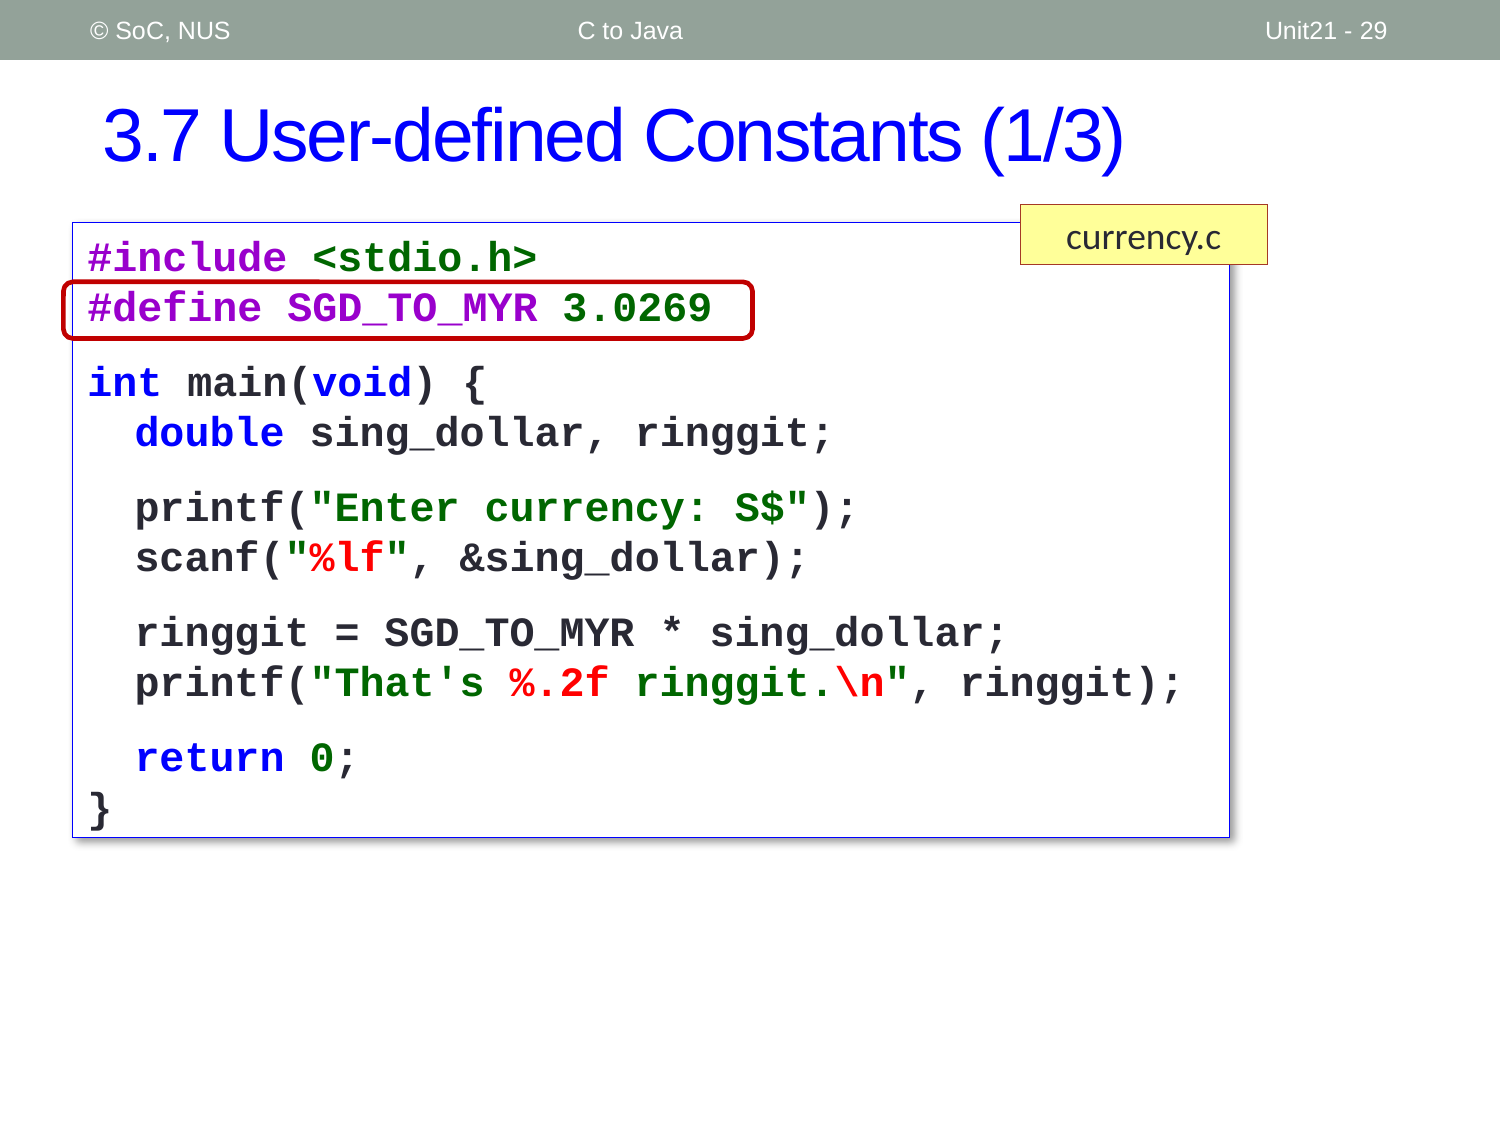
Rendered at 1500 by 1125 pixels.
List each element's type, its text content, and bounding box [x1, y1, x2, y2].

footer C to Java [562, 3, 1238, 57]
title 3.7 User-defined Constants (1/3) [87, 62, 1463, 200]
slide_number Unit21 - 29 [1250, 3, 1425, 57]
text_box [61, 280, 69, 340]
slide_number © SoC, NUS [75, 3, 550, 57]
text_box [72, 204, 1268, 845]
